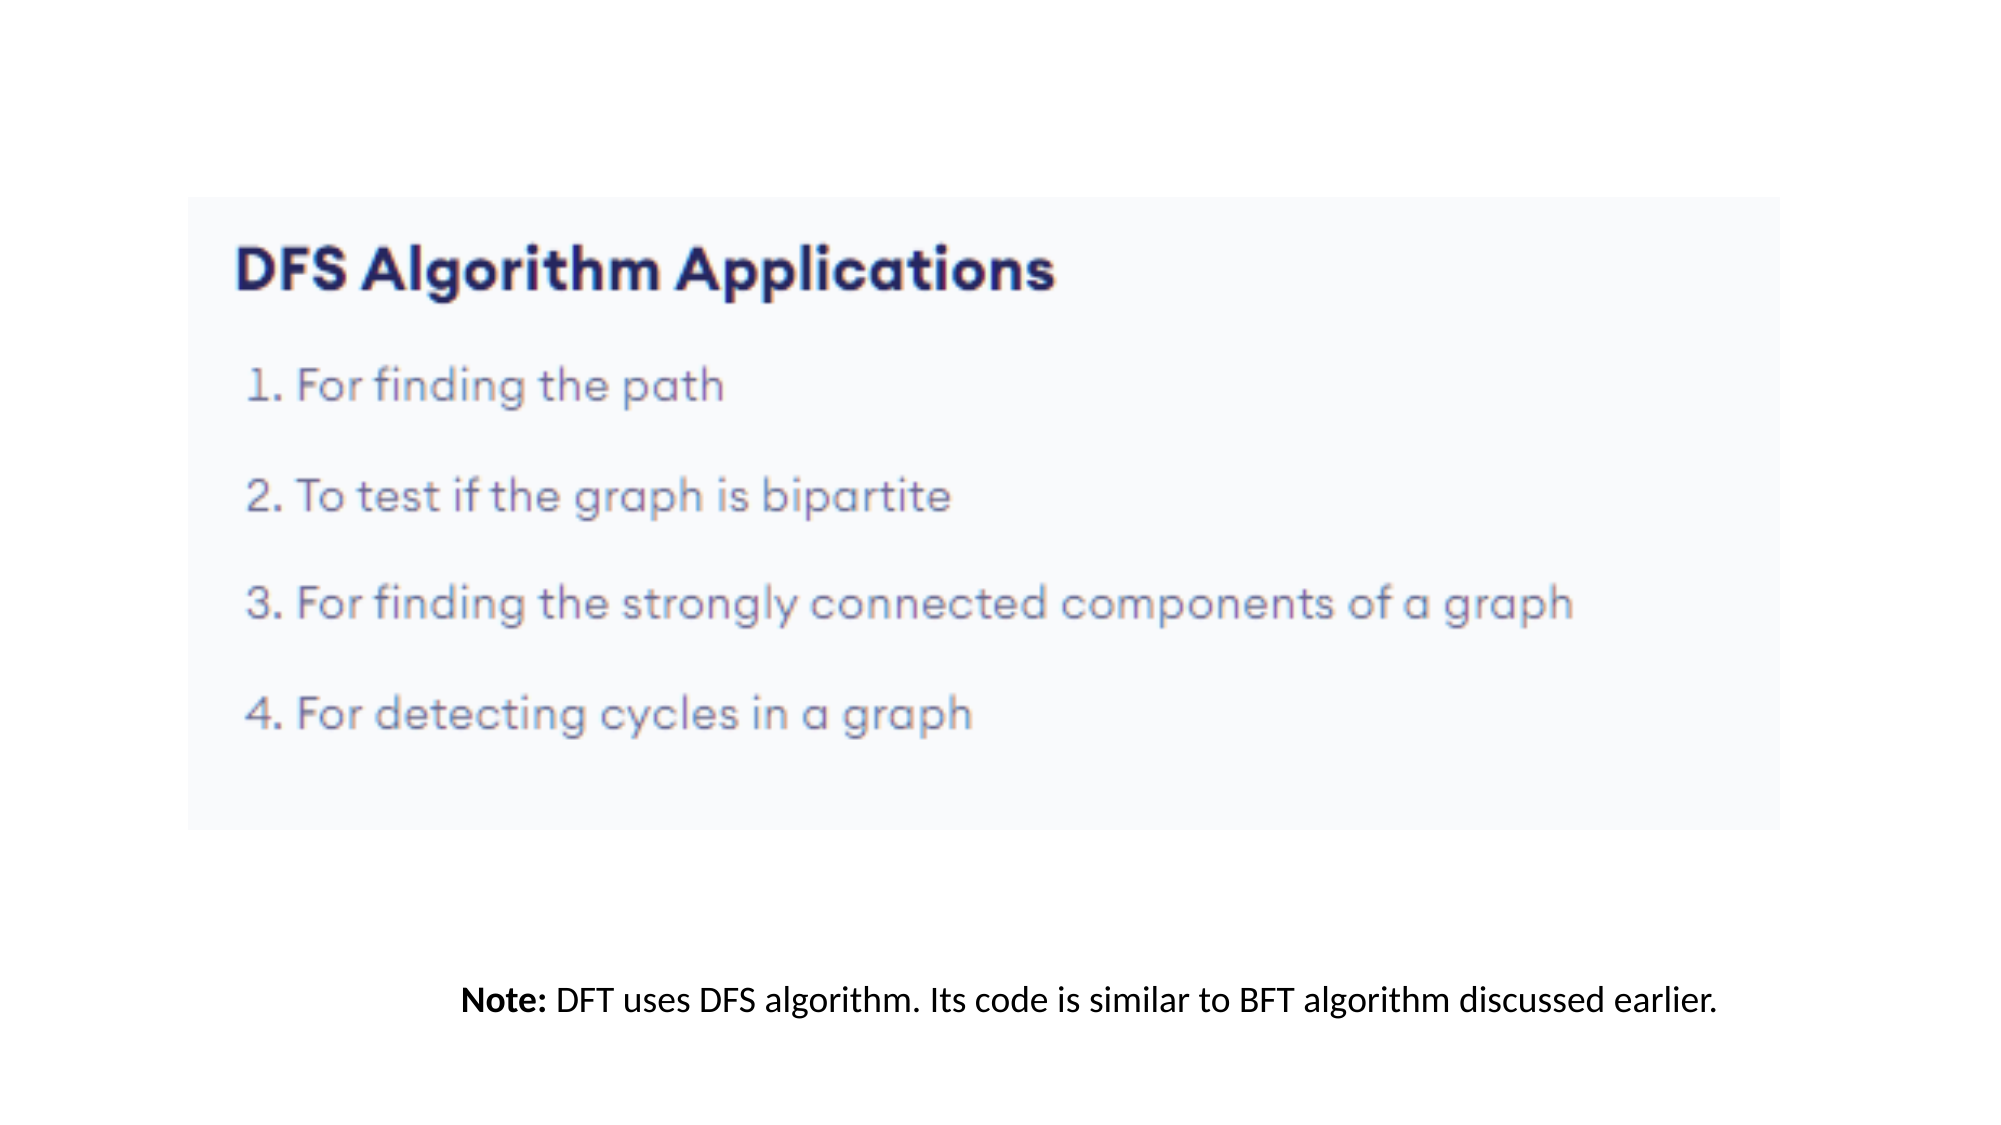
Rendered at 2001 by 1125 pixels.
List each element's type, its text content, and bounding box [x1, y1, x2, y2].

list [188, 197, 1780, 830]
text_box Note: DFT uses DFS algorithm. Its code is similar to BFT algorithm discussed earlier. [445, 967, 1735, 1028]
